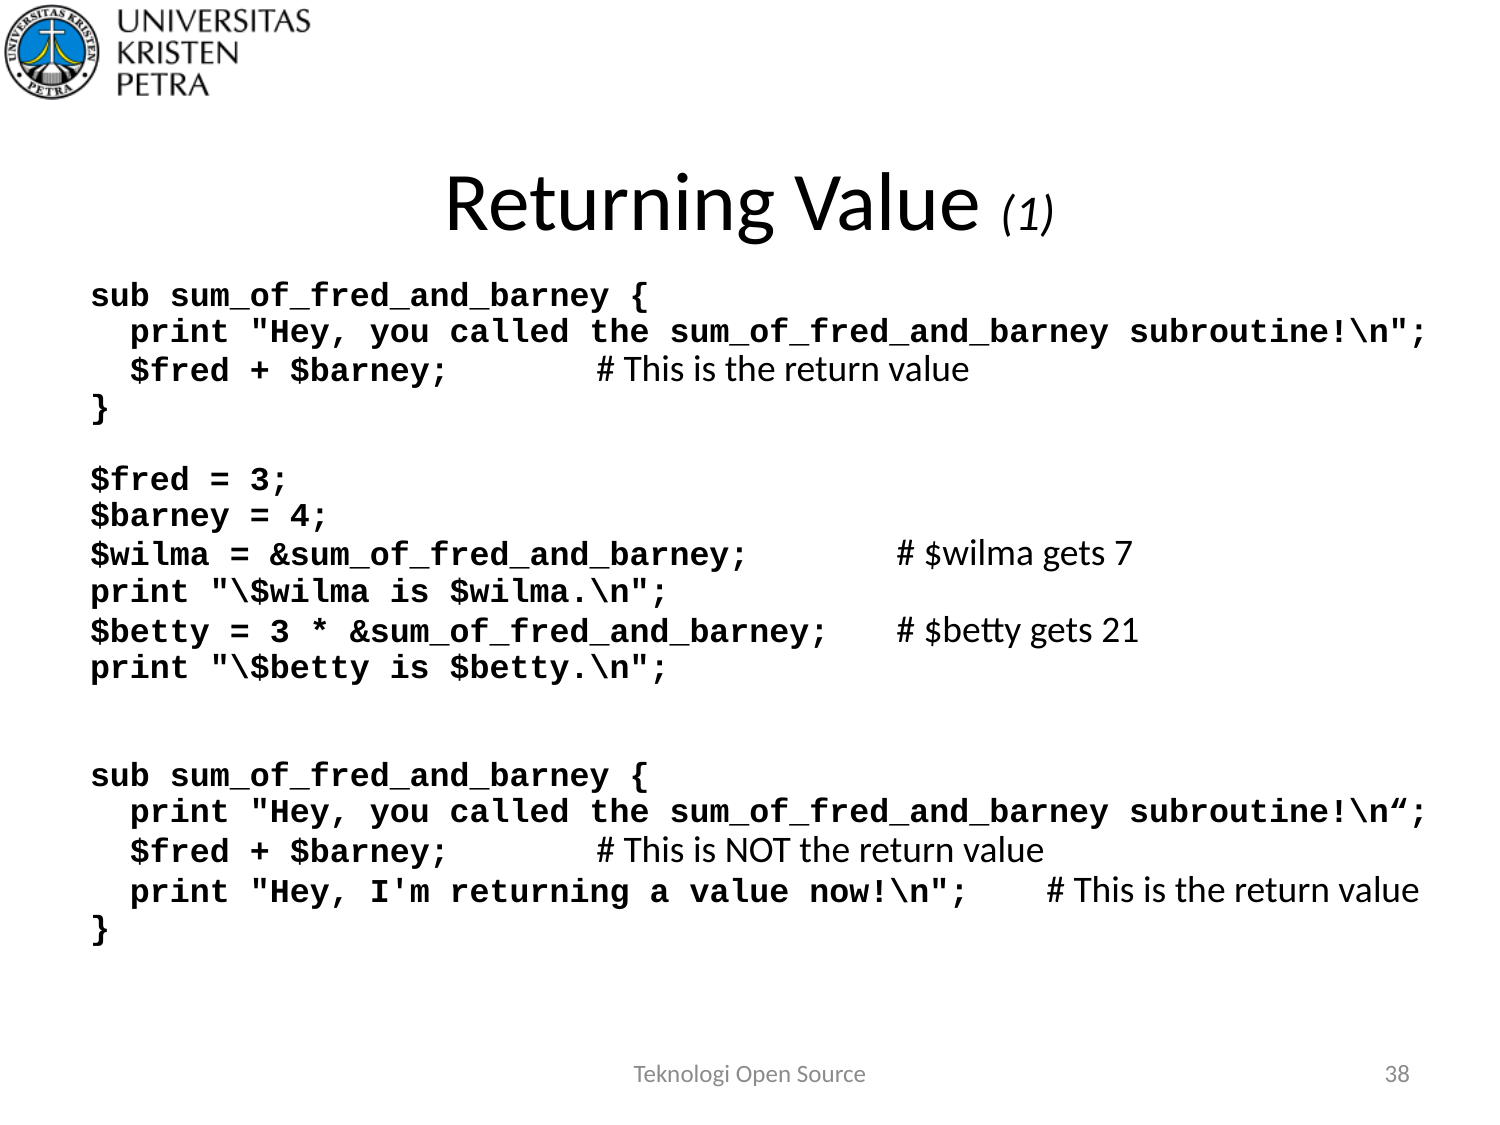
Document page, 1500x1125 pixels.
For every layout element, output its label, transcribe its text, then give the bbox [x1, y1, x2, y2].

title Returning Value (1) [75, 75, 1425, 262]
footer Teknologi Open Source [512, 1042, 988, 1103]
slide_number 38 [1074, 1042, 1425, 1103]
picture [4, 4, 313, 100]
list sub sum_of_fred_and_barney { print "Hey, you called the sum_of_fred_and_barney subroutine!\n"; $fred + $barney; # This is the return value } $fred = 3; $barney = 4; $wilma = &sum_of_fred_and_barney; # $wilma gets 7 print "\$wilma is $wilma.\n"; $betty = 3 * &sum_of_fred_and_barney; # $betty gets 21 print "\$betty is $betty.\n"; sub sum_of_fred_and_barney { print "Hey, you called the sum_of_fred_and_barney subroutine!\n“; $fred + $barney; # This is NOT the return value print "Hey, I'm returning a value now!\n"; # This is the return value } [75, 262, 1450, 1005]
